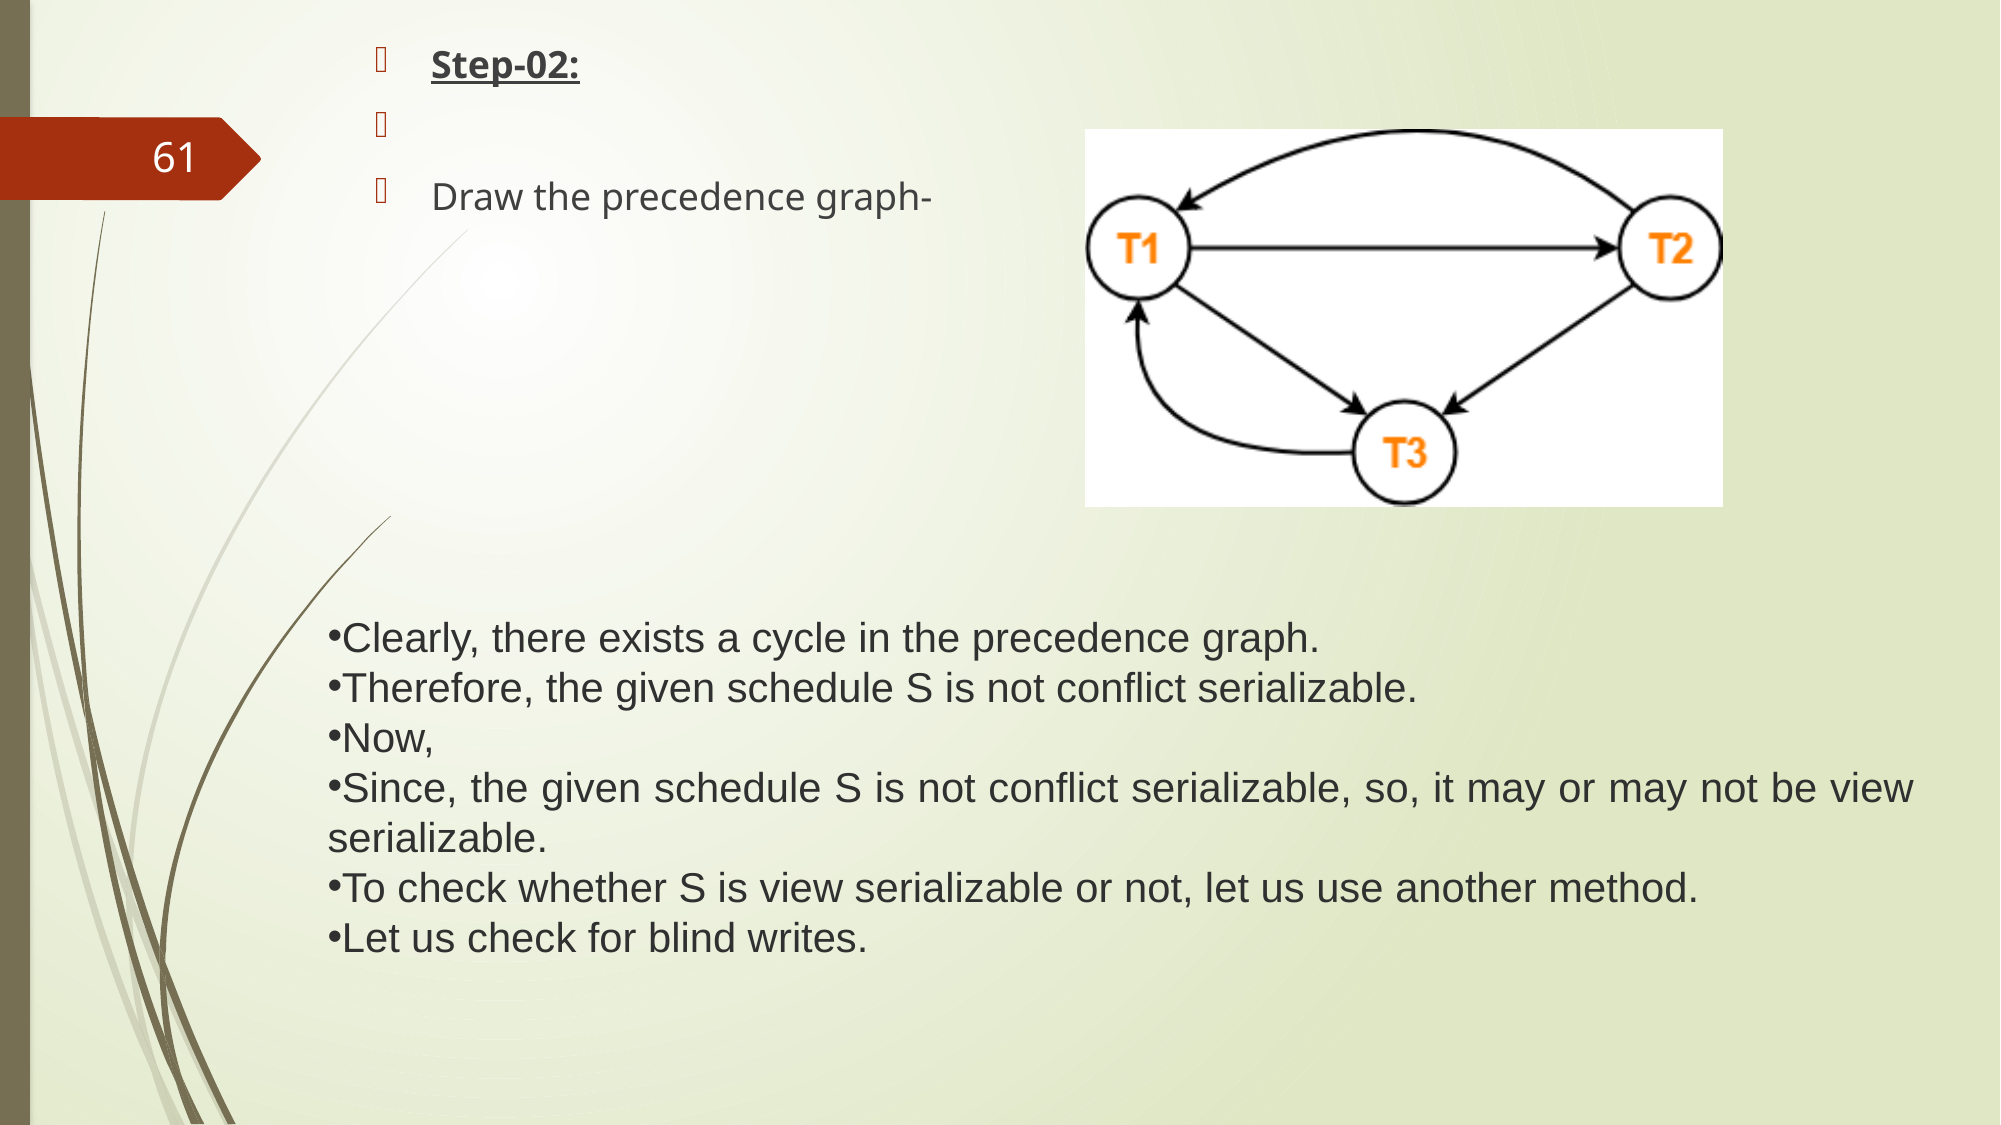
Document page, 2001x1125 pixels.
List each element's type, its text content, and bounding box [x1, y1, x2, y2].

list Step-02: Draw the precedence graph- [359, 33, 1823, 603]
picture [1084, 128, 1723, 508]
text_box Clearly, there exists a cycle in the precedence graph. Therefore, the given schedule S is not conflict serializable. Now, Since, the given schedule S is not conflict serializable, so, it may or may not be view serializable. To check whether S is view serializable or not, let us use another method. Let us check for blind writes. [312, 603, 1930, 1068]
slide_number 61 [87, 129, 216, 190]
